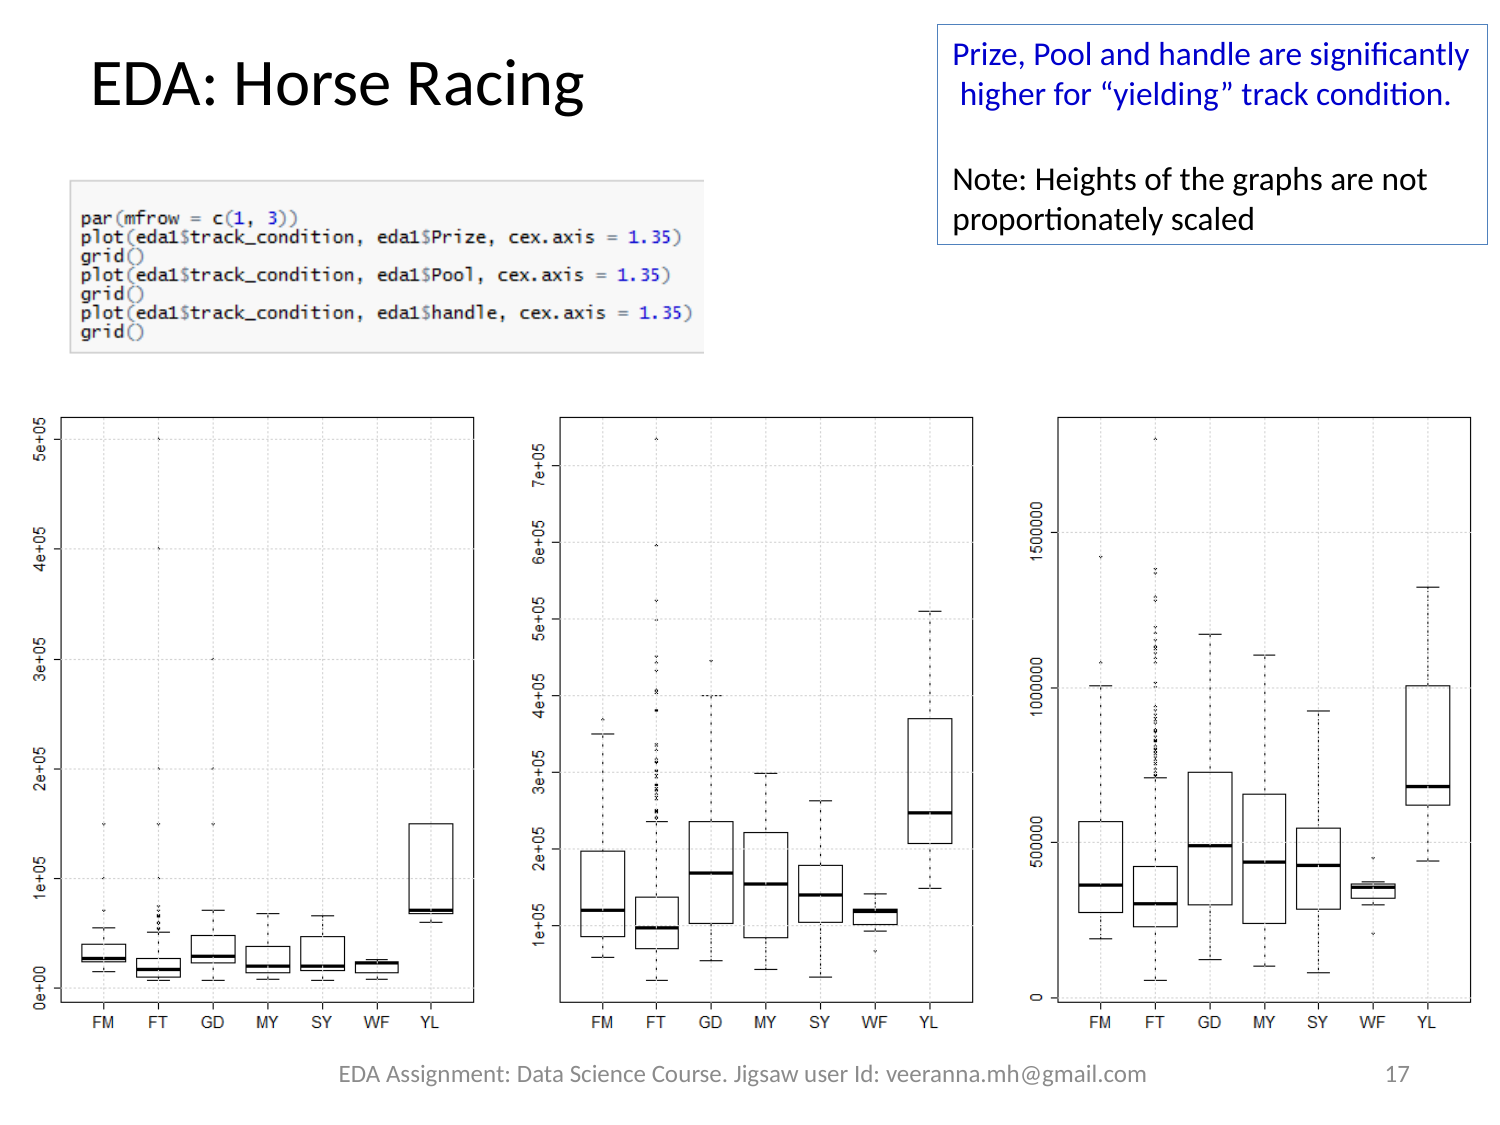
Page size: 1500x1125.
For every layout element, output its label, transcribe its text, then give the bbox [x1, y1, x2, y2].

picture [19, 406, 1481, 1051]
picture [62, 174, 704, 357]
slide_number 17 [1074, 1059, 1425, 1103]
title EDA: Horse Racing [75, 45, 937, 113]
text_box Prize, Pool and handle are significantly higher for “yielding” track condition. Note: Heights of the graphs are not proportionately scaled [937, 24, 1488, 245]
footer EDA Assignment: Data Science Course. Jigsaw user Id: veeranna.mh@gmail.com [137, 1059, 1074, 1103]
